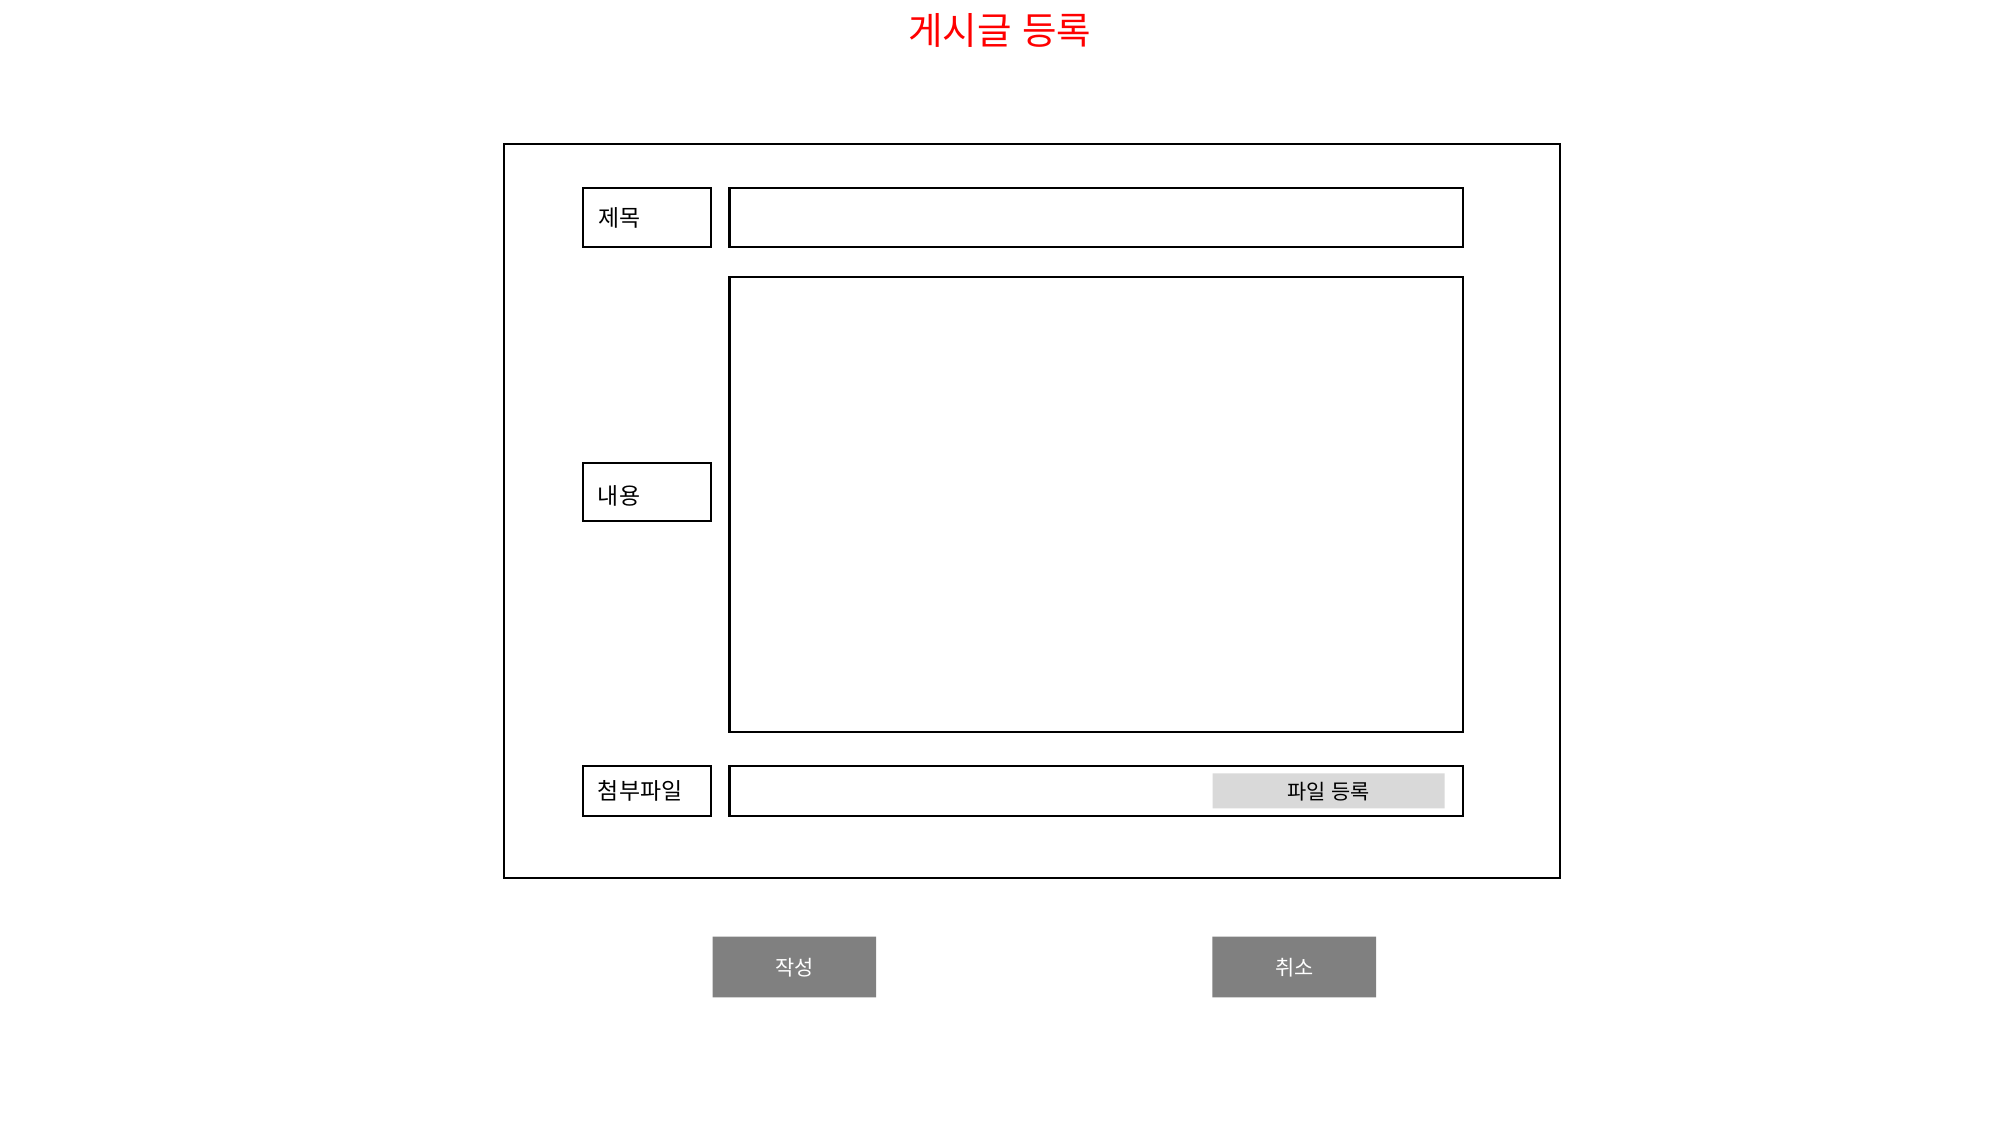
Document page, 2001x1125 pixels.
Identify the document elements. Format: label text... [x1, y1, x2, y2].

text_box [503, 143, 1561, 879]
text_box 취소 [1211, 936, 1377, 998]
text_box [582, 462, 712, 522]
text_box 작성 [711, 936, 877, 998]
text_box [728, 276, 1464, 733]
text_box [582, 765, 712, 817]
text_box 게시글 등록 [0, 0, 2000, 60]
text_box [582, 187, 712, 248]
text_box 파일 등록 [1211, 772, 1446, 809]
text_box [728, 765, 1464, 817]
